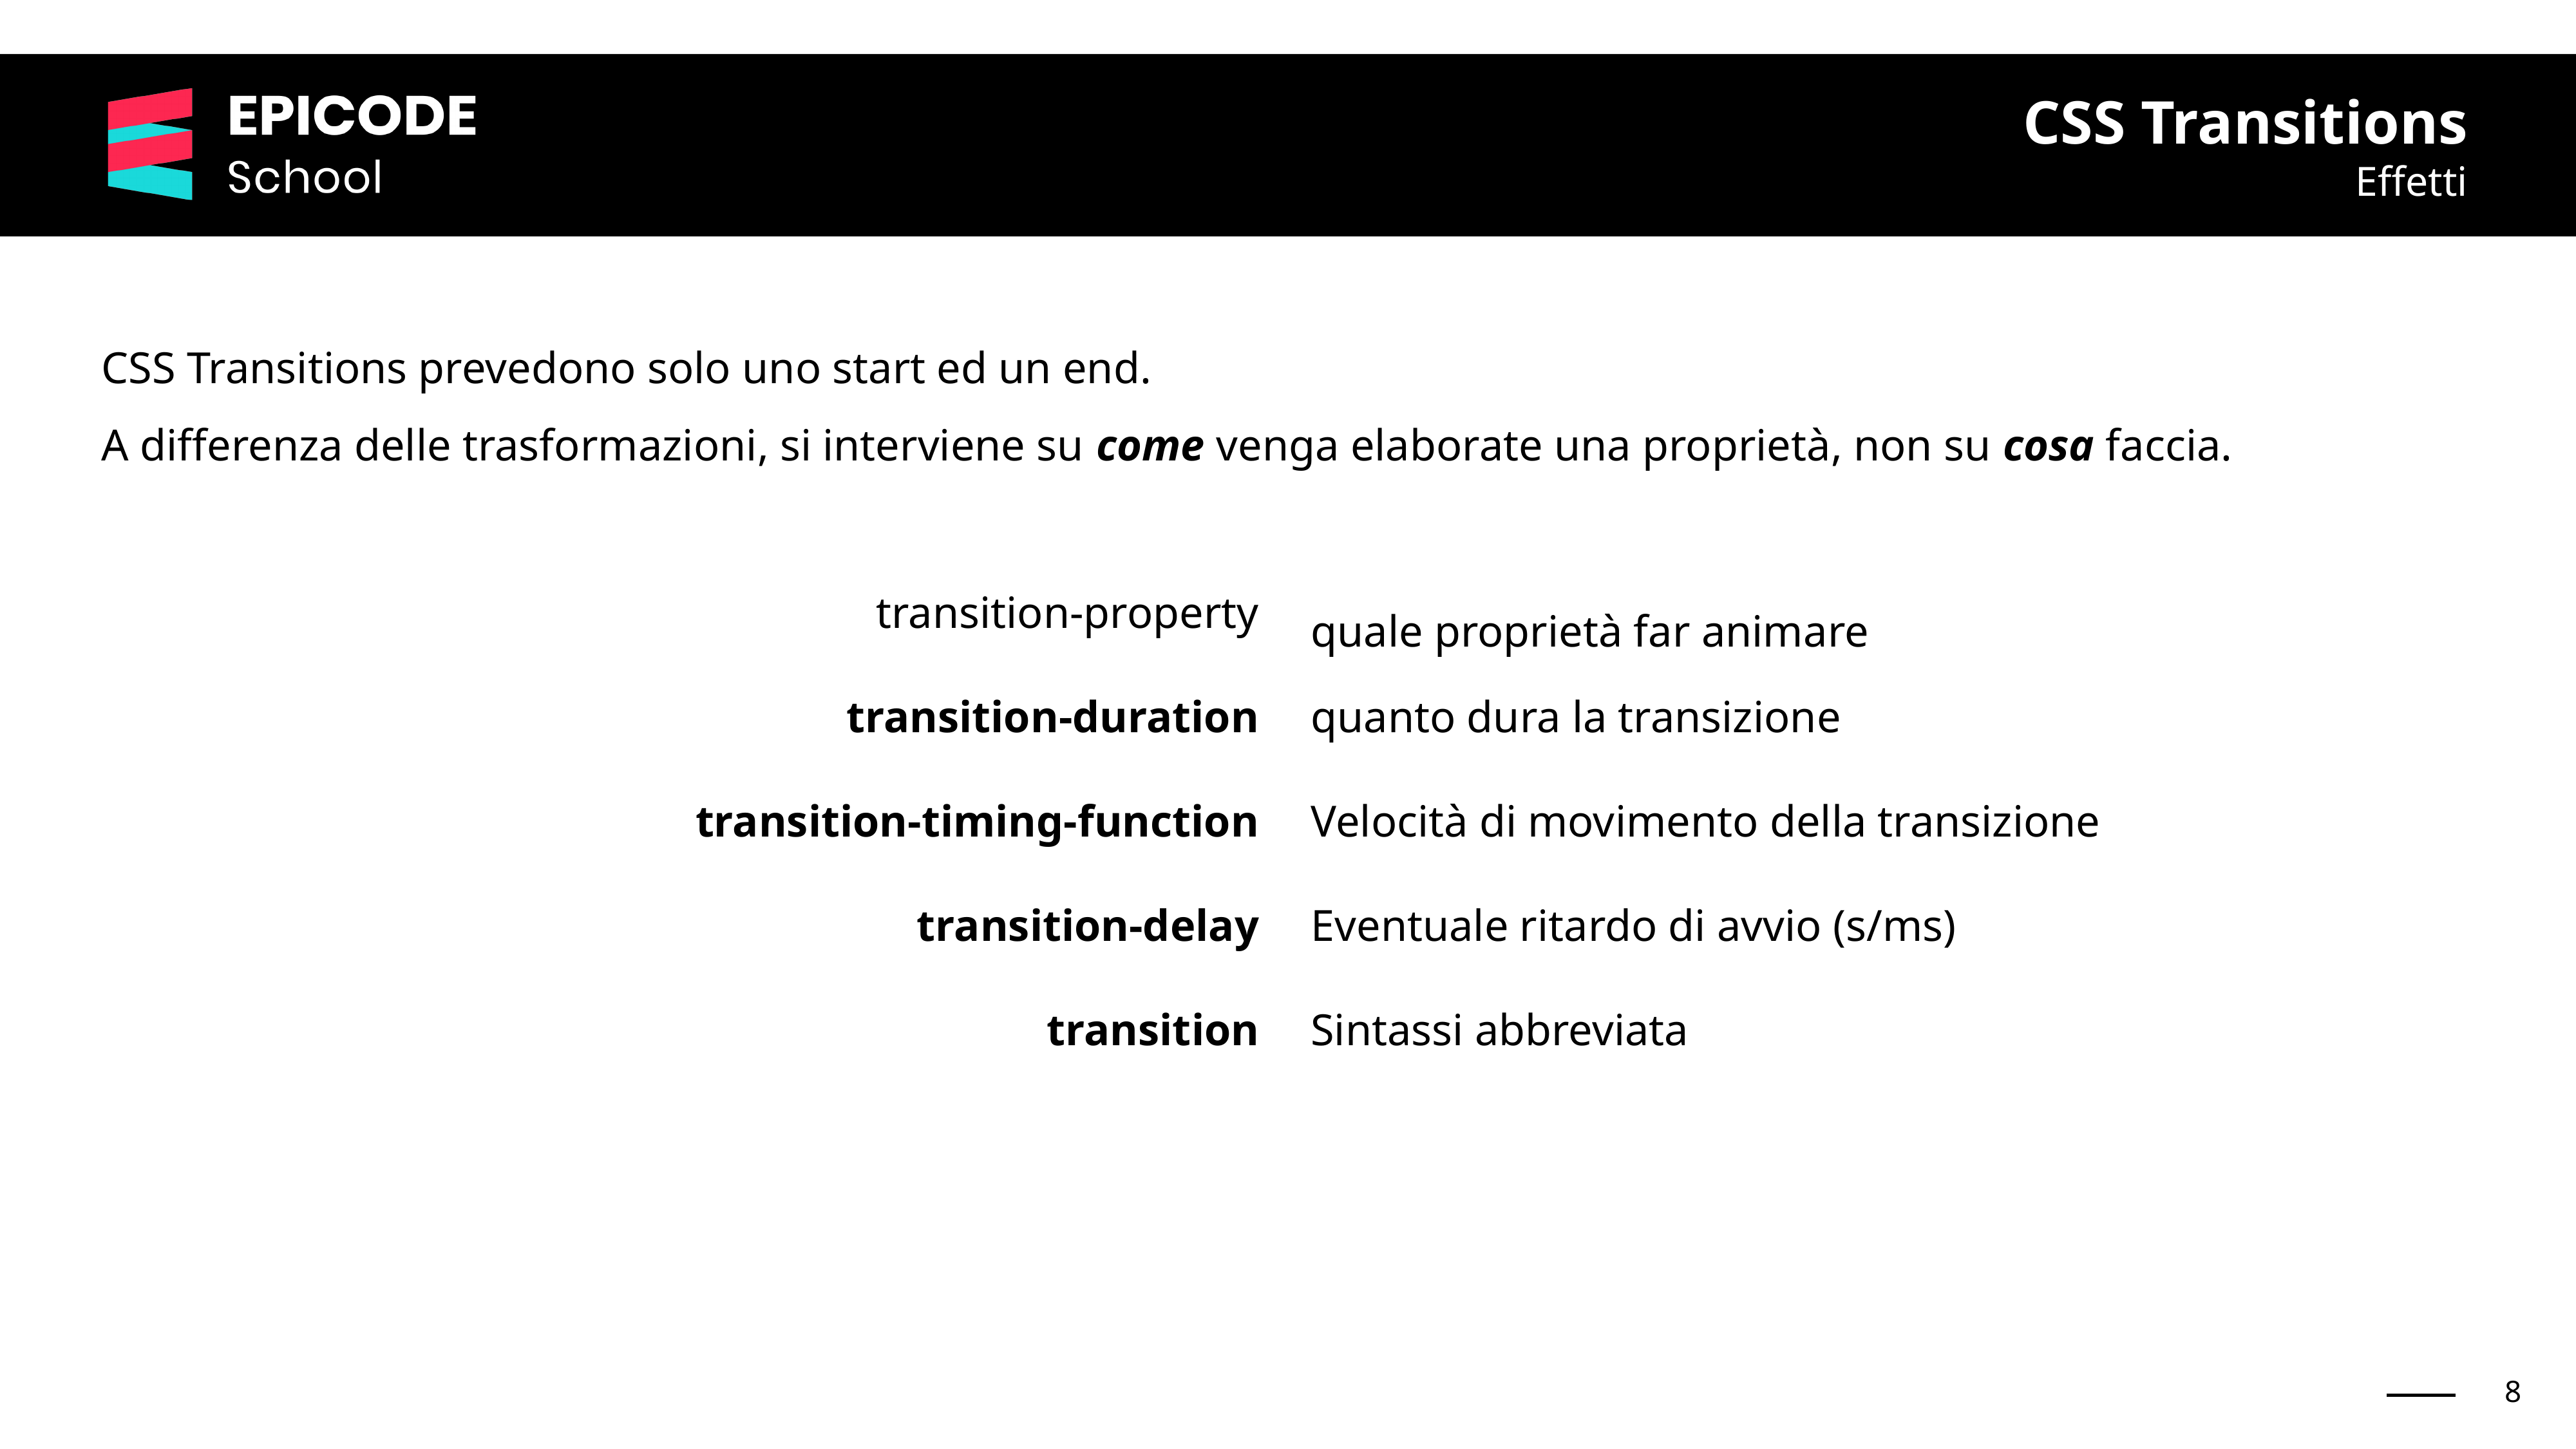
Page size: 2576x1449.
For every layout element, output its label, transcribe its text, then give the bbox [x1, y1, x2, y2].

table_cell transition [353, 977, 1285, 1081]
table_cell Velocità di movimento della transizione [1285, 768, 2223, 873]
table_header quale proprietà far animare [1285, 559, 2223, 664]
table_cell quanto dura la transizione [1285, 664, 2223, 768]
table_cell transition-delay [353, 873, 1285, 977]
slide_number ‹#› [2478, 567, 2527, 1419]
table_cell transition-duration [353, 664, 1285, 768]
table_header transition-property [353, 559, 1285, 664]
table_cell Sintassi abbreviata [1285, 977, 2223, 1081]
text_box CSS Transitions Effetti [97, 79, 2474, 210]
text_box CSS Transitions prevedono solo uno start ed un end. A differenza delle trasformazioni, si interviene su come venga elaborate una proprietà, non su cosa faccia. [101, 315, 2460, 560]
table_cell transition-timing-function [353, 768, 1285, 873]
table_cell Eventuale ritardo di avvio (s/ms) [1285, 873, 2223, 977]
